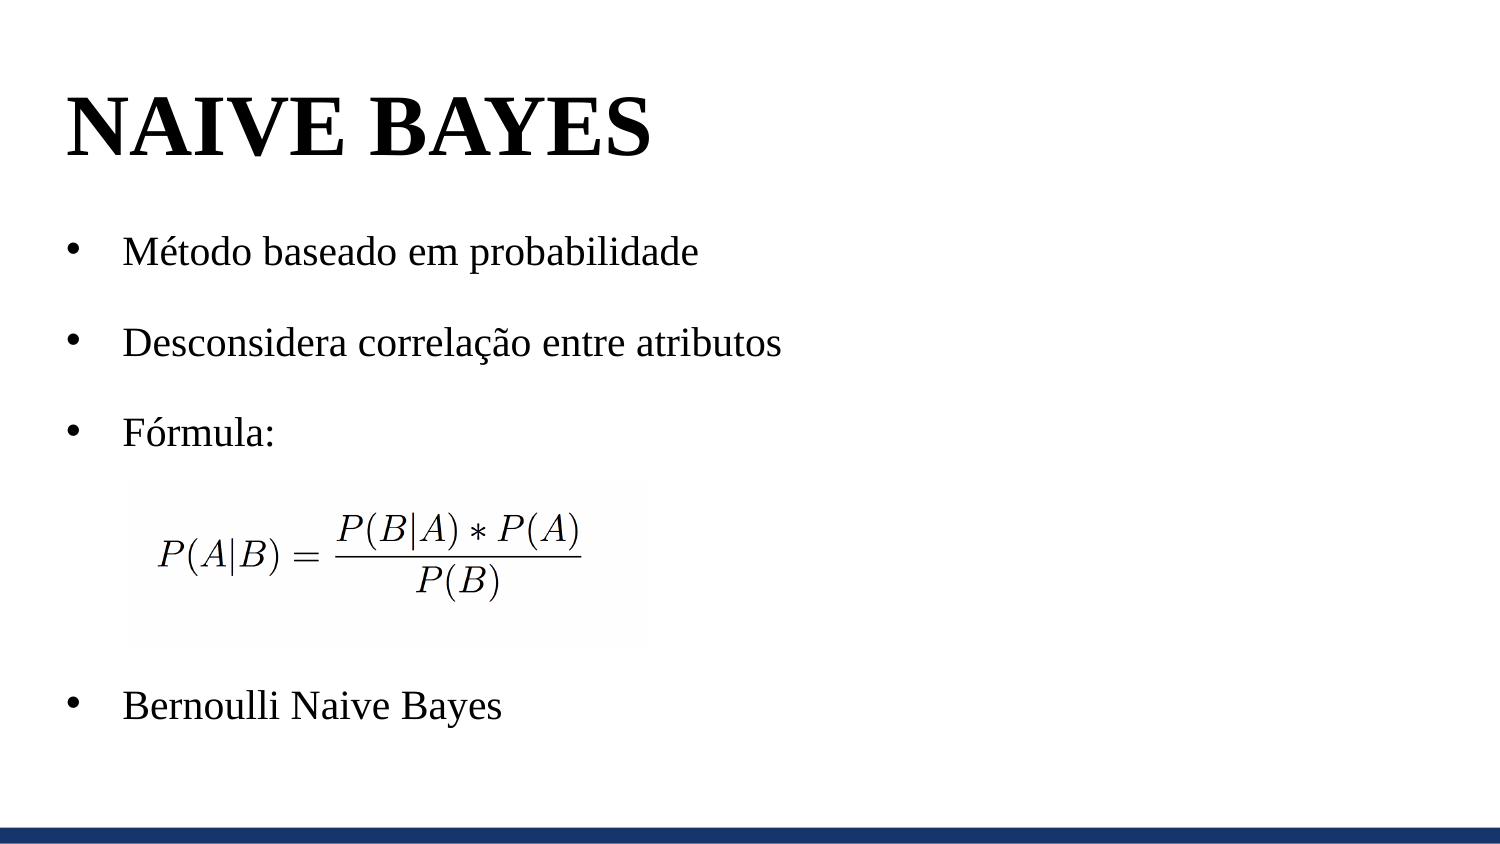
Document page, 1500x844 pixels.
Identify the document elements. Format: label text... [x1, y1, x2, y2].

picture [124, 479, 647, 653]
list Método baseado em probabilidade Desconsidera correlação entre atributos Fórmula: Bernoulli Naive Bayes [51, 200, 1449, 752]
title NAIVE BAYES [51, 51, 1449, 189]
